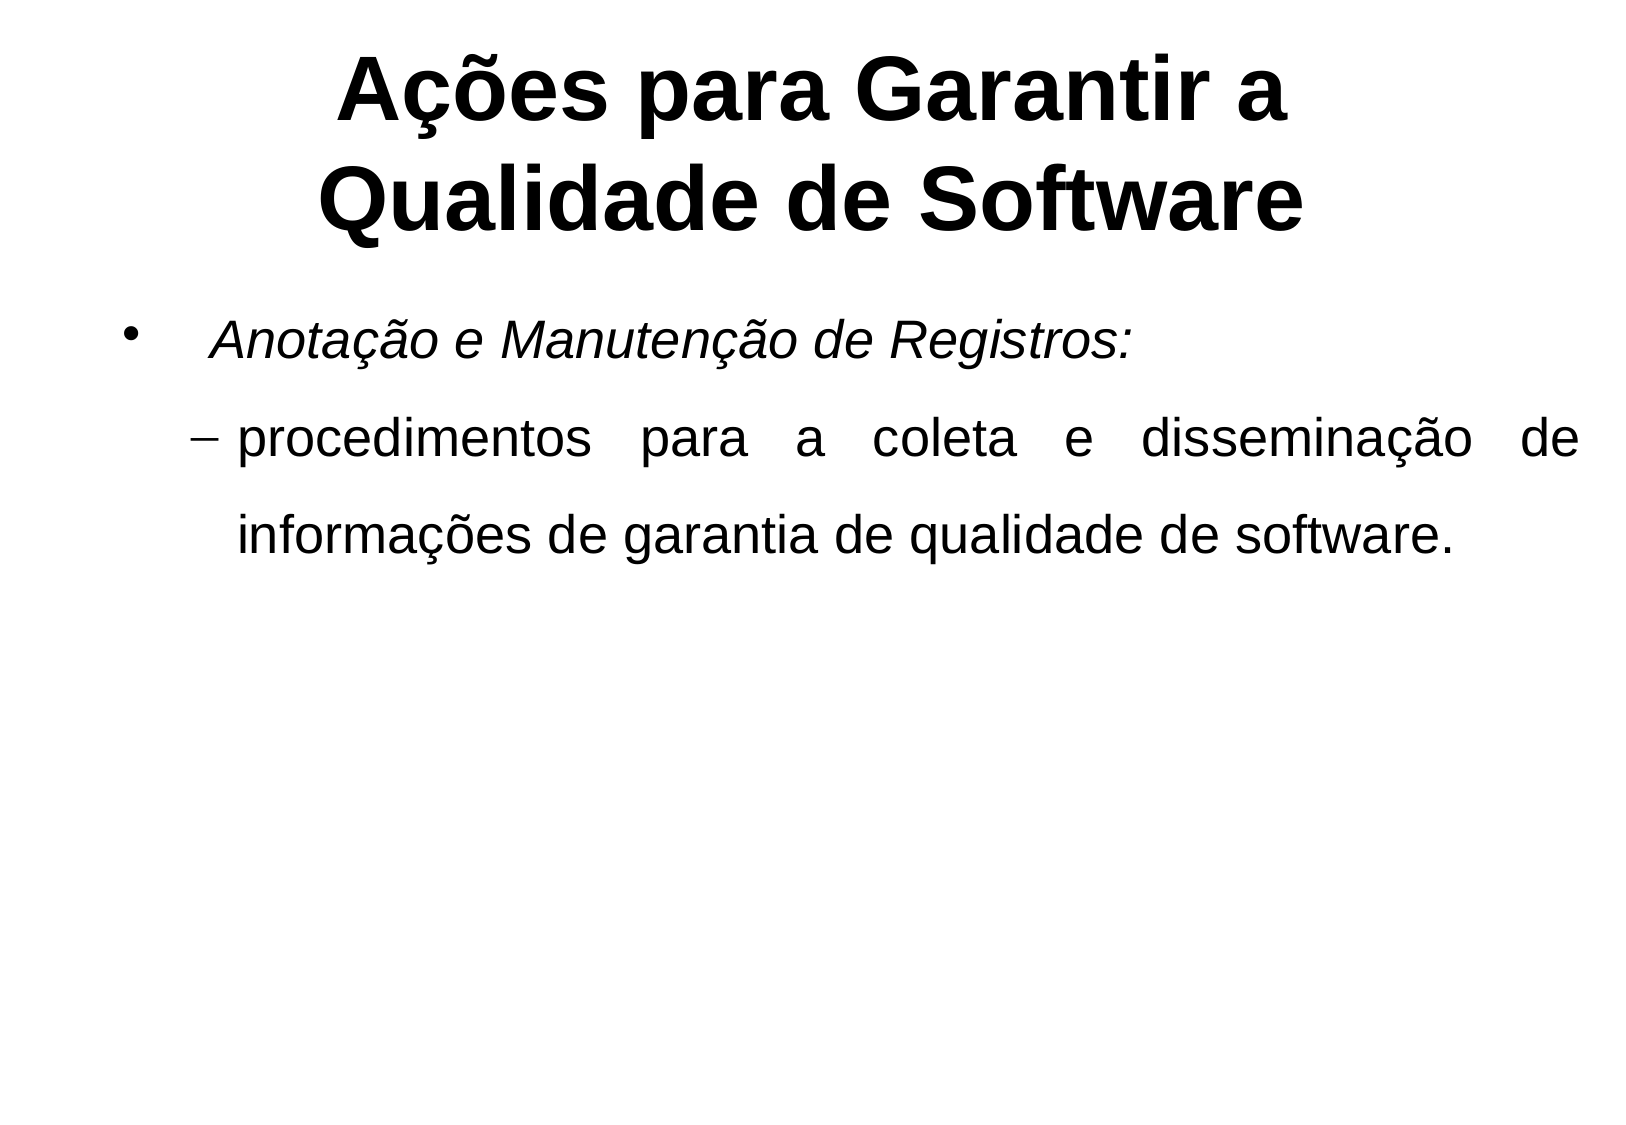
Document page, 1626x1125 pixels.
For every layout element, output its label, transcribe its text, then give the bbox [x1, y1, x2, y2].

text_box Ações para Garantir a Qualidade de Software [80, 41, 1543, 236]
text_box Anotação e Manutenção de Registros: procedimentos para a coleta e disseminação de informações de garantia de qualidade de software. [116, 272, 1584, 879]
